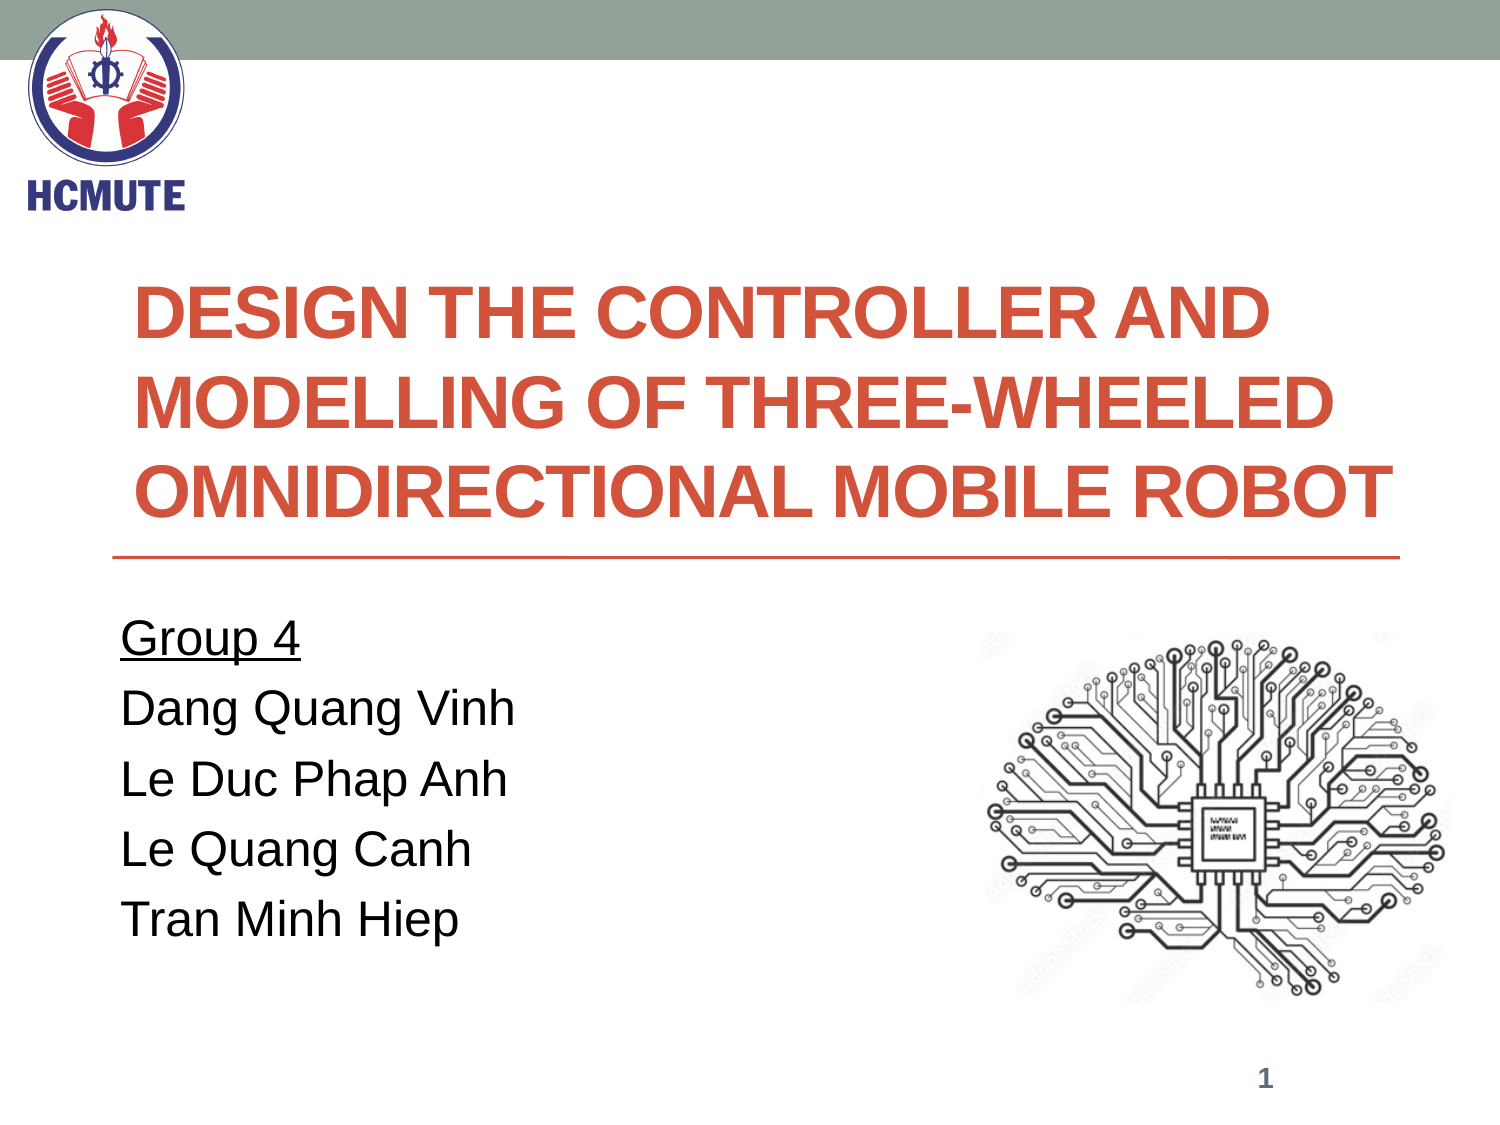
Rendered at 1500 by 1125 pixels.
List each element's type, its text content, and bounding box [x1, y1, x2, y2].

picture [27, 9, 185, 211]
subtitle Group 4 Dang Quang Vinh Le Duc Phap Anh Le Quang Canh Tran Minh Hiep [112, 597, 1218, 1054]
title DESIGN THE CONTROLLER AND MODELLING OF THREE-WHEELED OMNIDIRECTIONAL MOBILE ROBOT [125, 252, 1479, 541]
picture [979, 632, 1452, 1003]
slide_number 1 [1249, 1052, 1284, 1102]
